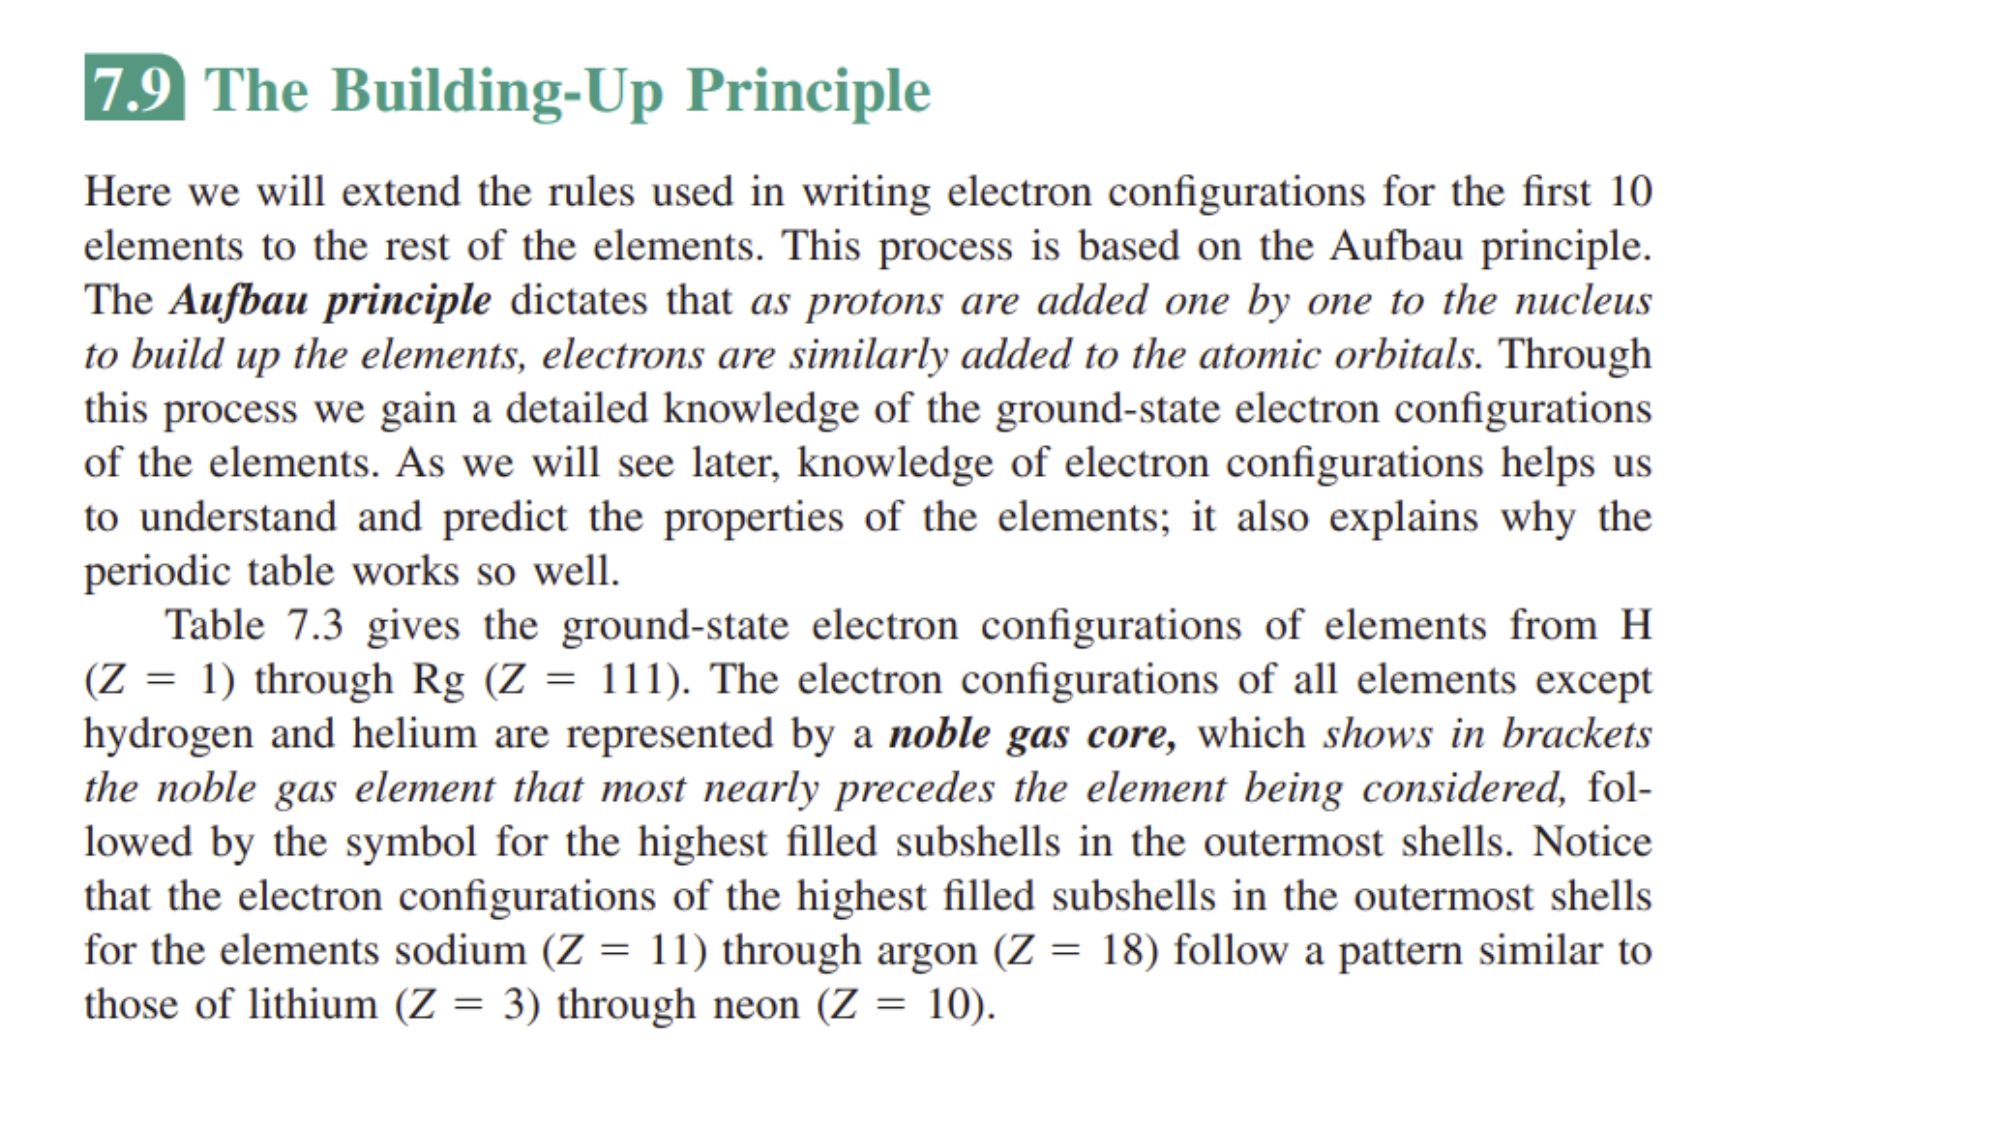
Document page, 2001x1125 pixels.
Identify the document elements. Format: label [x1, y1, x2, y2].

picture [60, 28, 1666, 1040]
